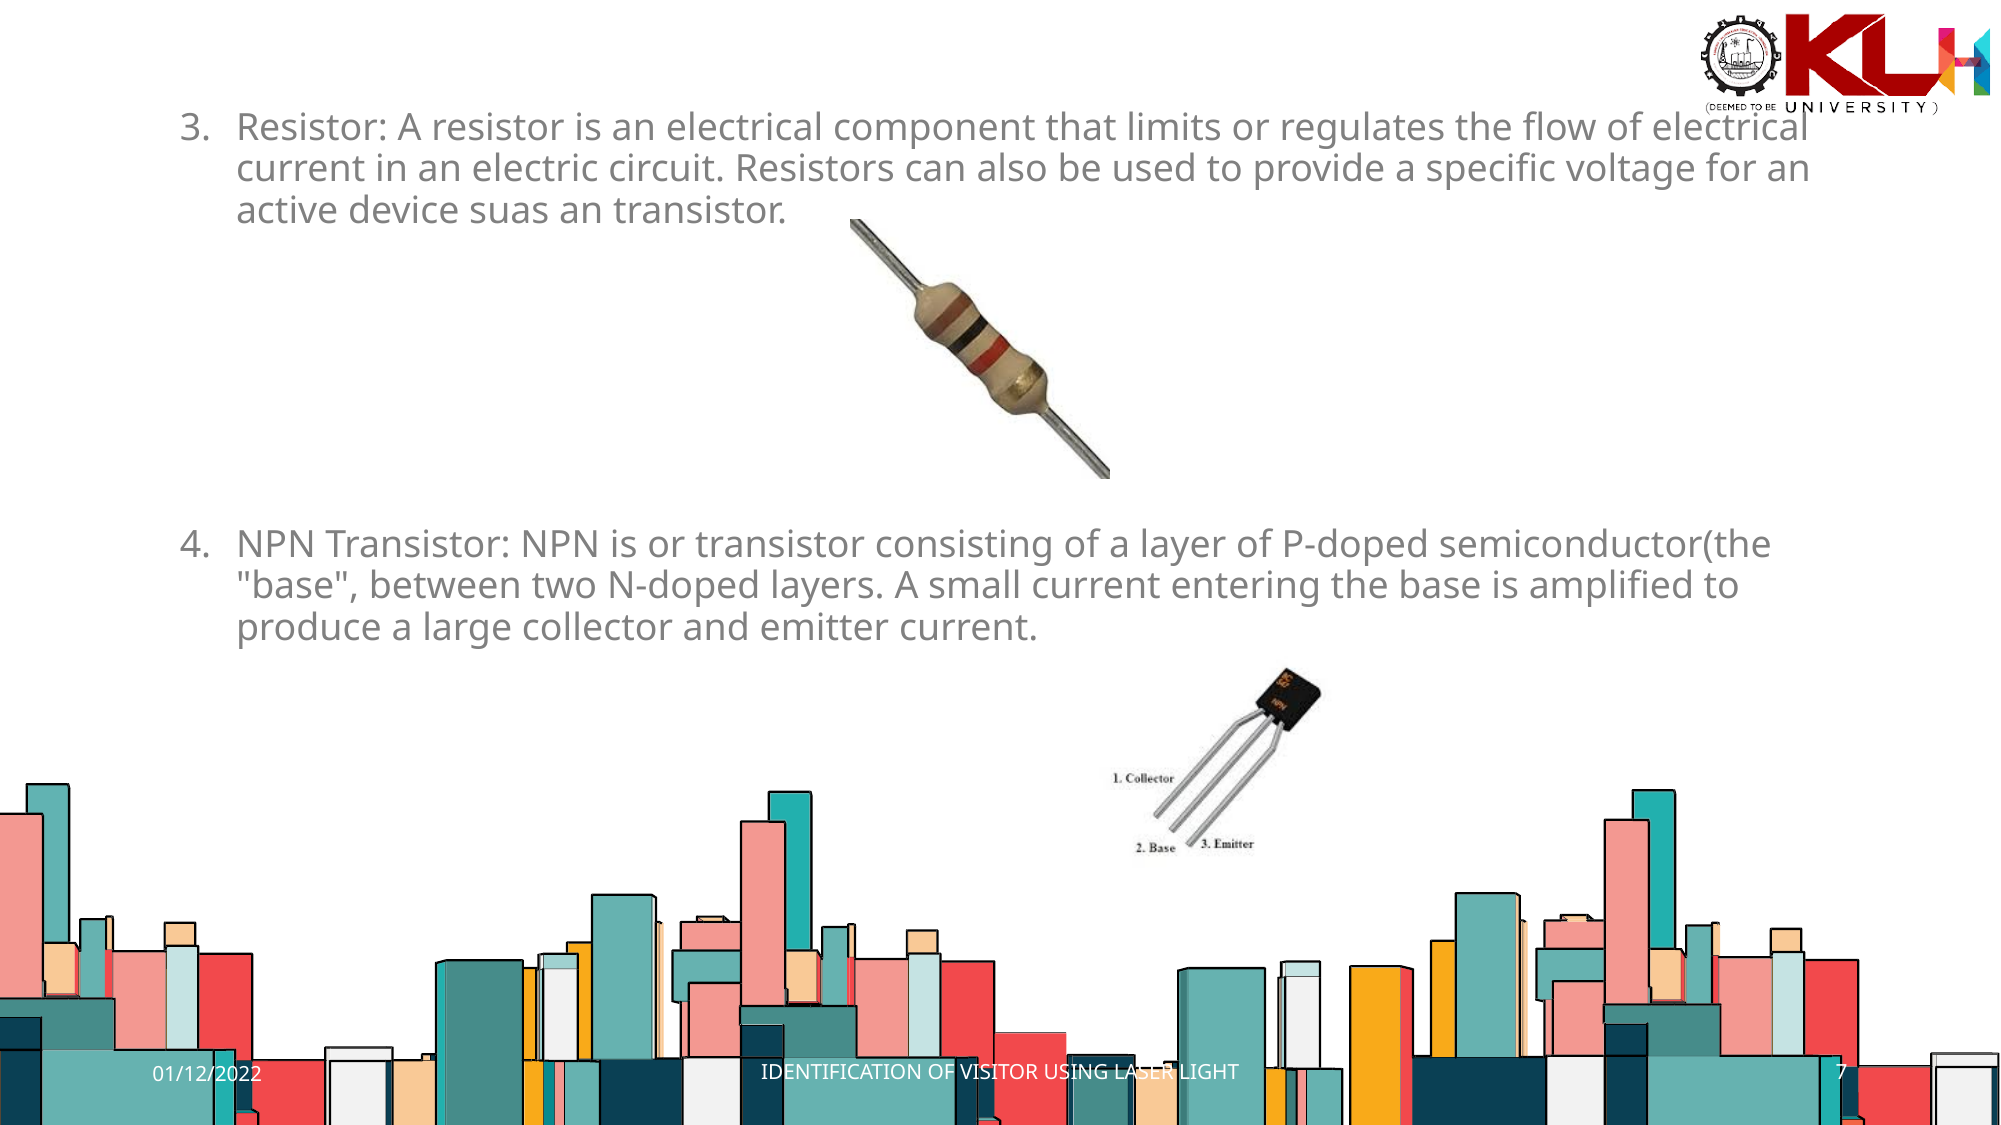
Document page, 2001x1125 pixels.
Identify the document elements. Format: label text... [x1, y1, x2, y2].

picture [850, 219, 1110, 479]
list Resistor: A resistor is an electrical component that limits or regulates the flow of electrical current in an electric circuit. Resistors can also be used to provide a specific voltage for an active device suas an transistor. NPN Transistor: NPN is or transistor consisting of a layer of P-doped semiconductor(the "base", between two N-doped layers. A small current entering the base is amplified to produce a large collector and emitter current. [164, 98, 1836, 765]
footer IDENTIFICATION OF VISITOR USING LASER LIGHT [662, 1042, 1338, 1103]
picture [1078, 646, 1435, 916]
picture [1694, 0, 2000, 135]
slide_number 7 [1412, 1042, 1863, 1103]
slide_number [137, 1042, 588, 1103]
